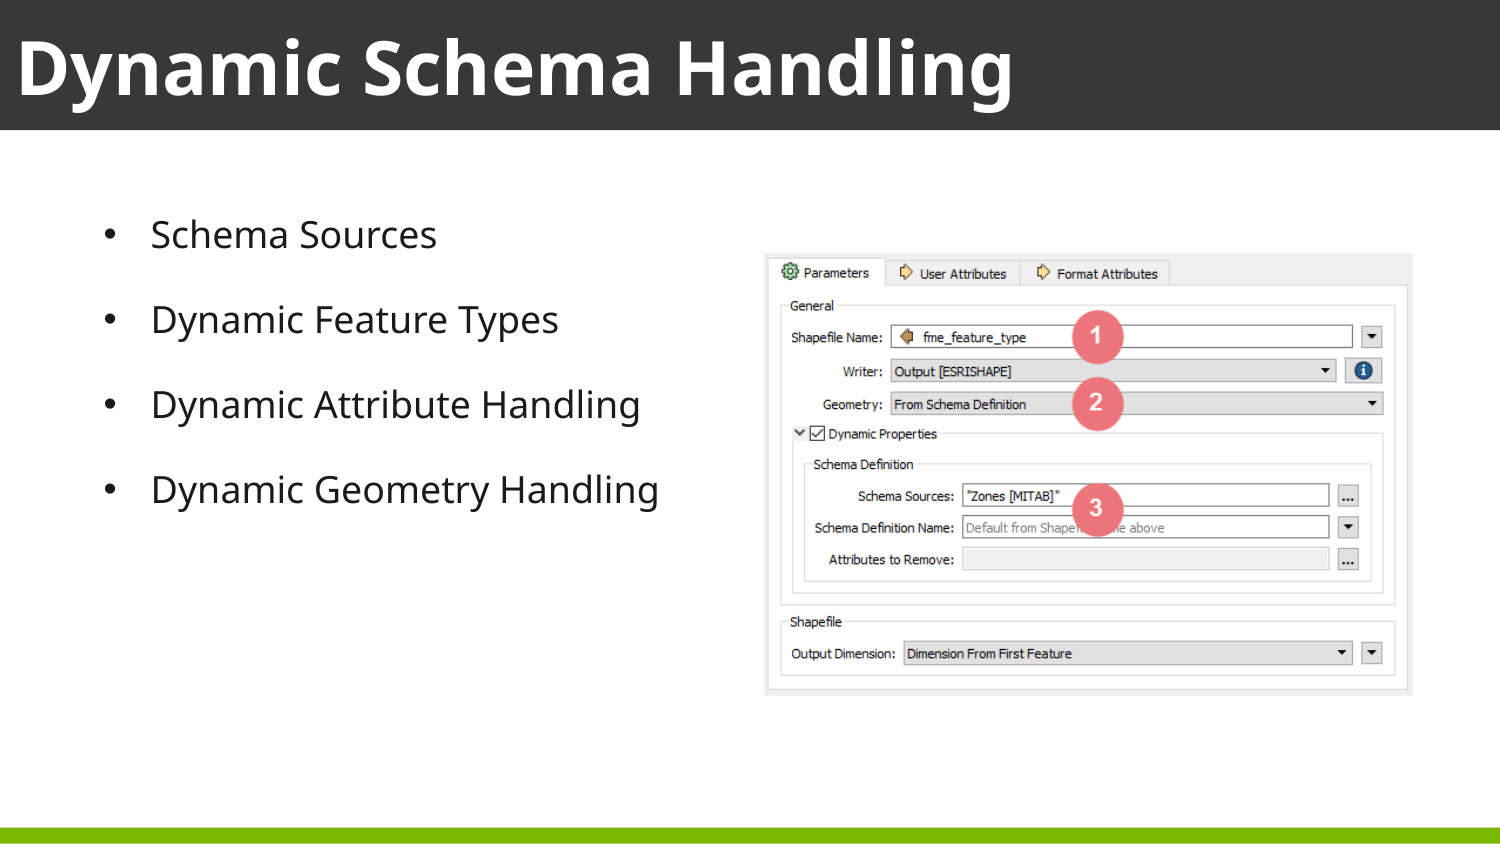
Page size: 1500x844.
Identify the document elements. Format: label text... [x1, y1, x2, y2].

list Schema Sources Dynamic Feature Types Dynamic Attribute Handling Dynamic Geometry Handling [51, 189, 767, 808]
text_box Dynamic Schema Handling [0, 0, 1500, 131]
picture [763, 253, 1413, 696]
